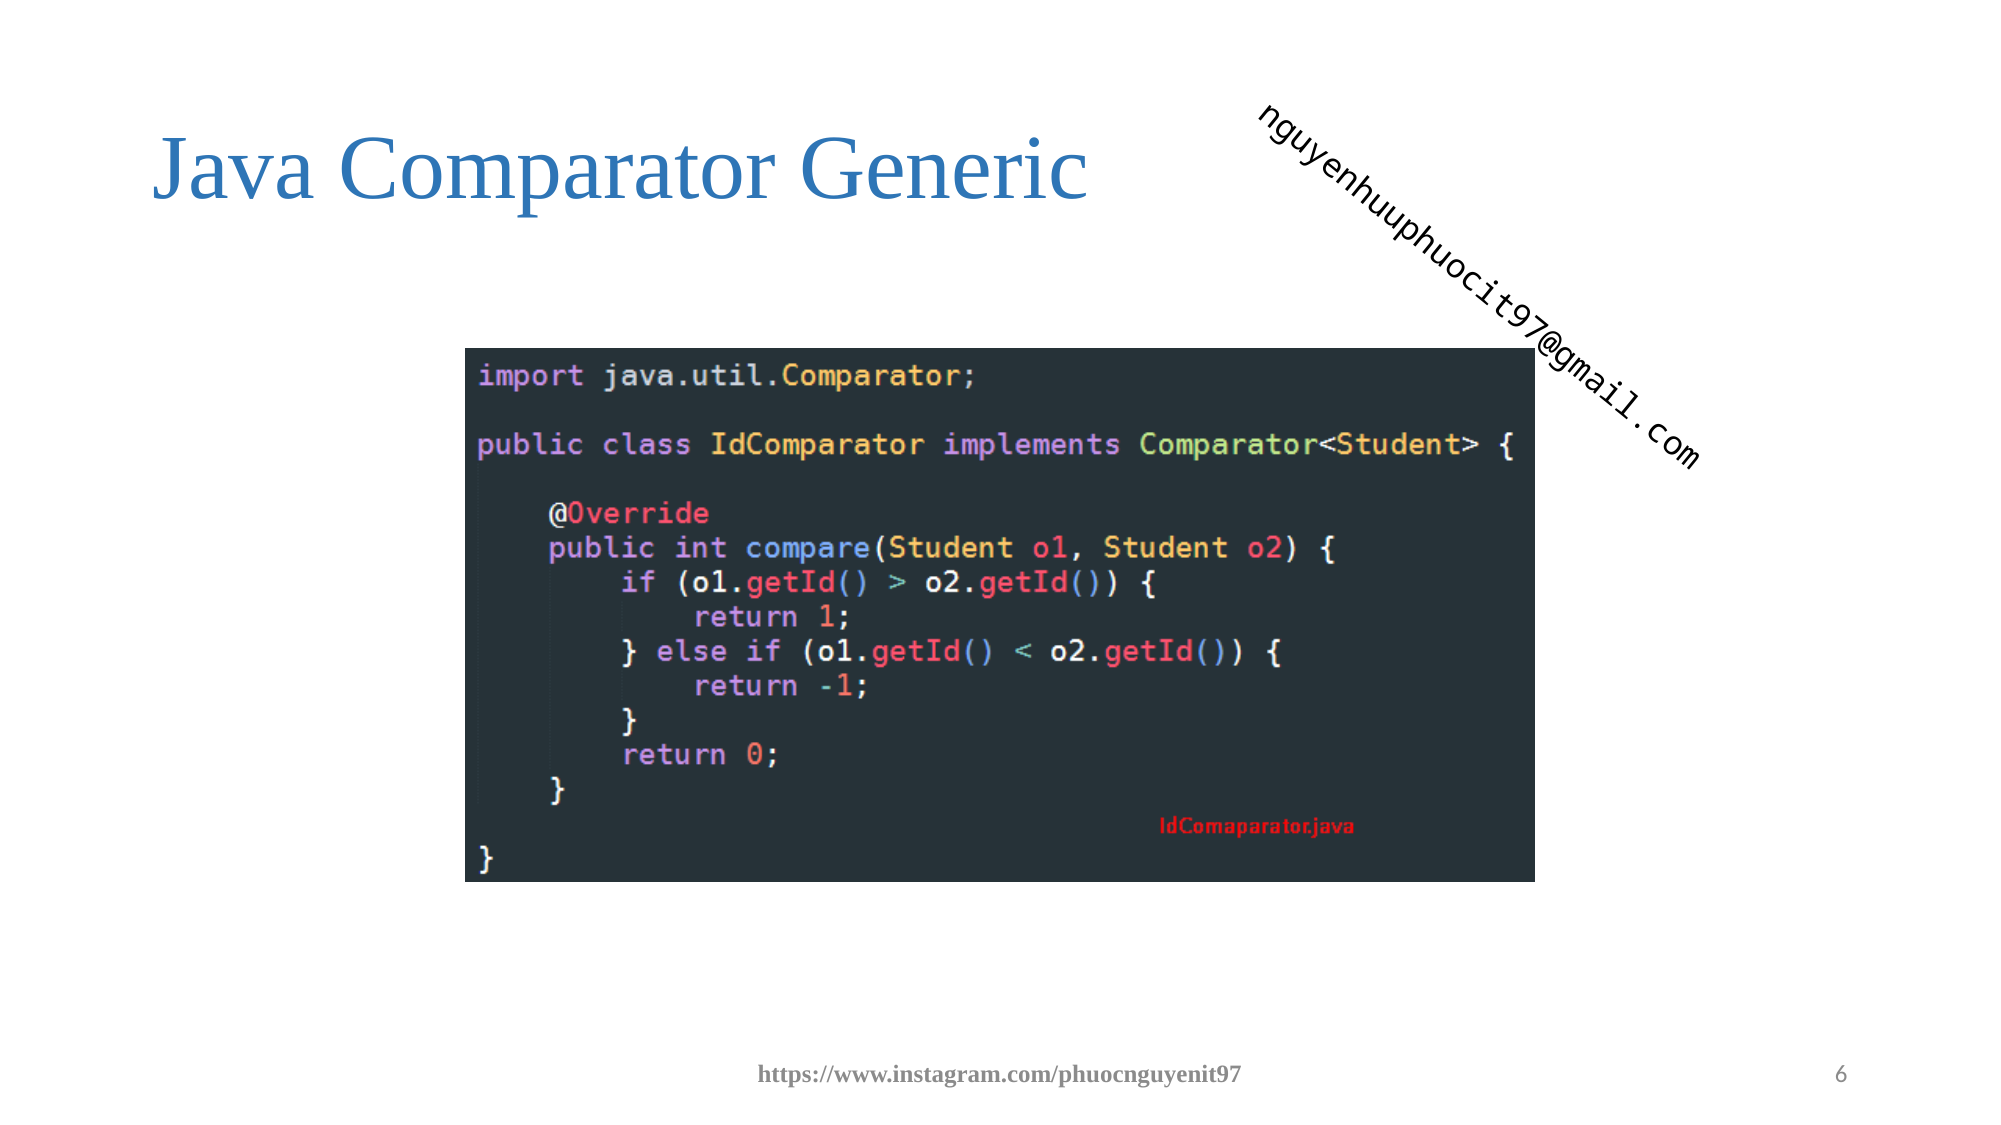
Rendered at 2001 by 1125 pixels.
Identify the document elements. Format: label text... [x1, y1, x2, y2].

slide_number 6 [1412, 1042, 1863, 1103]
footer https://www.instagram.com/phuocnguyenit97 [662, 1042, 1338, 1103]
picture [465, 348, 1535, 882]
title Java Comparator Generic [137, 59, 1863, 278]
